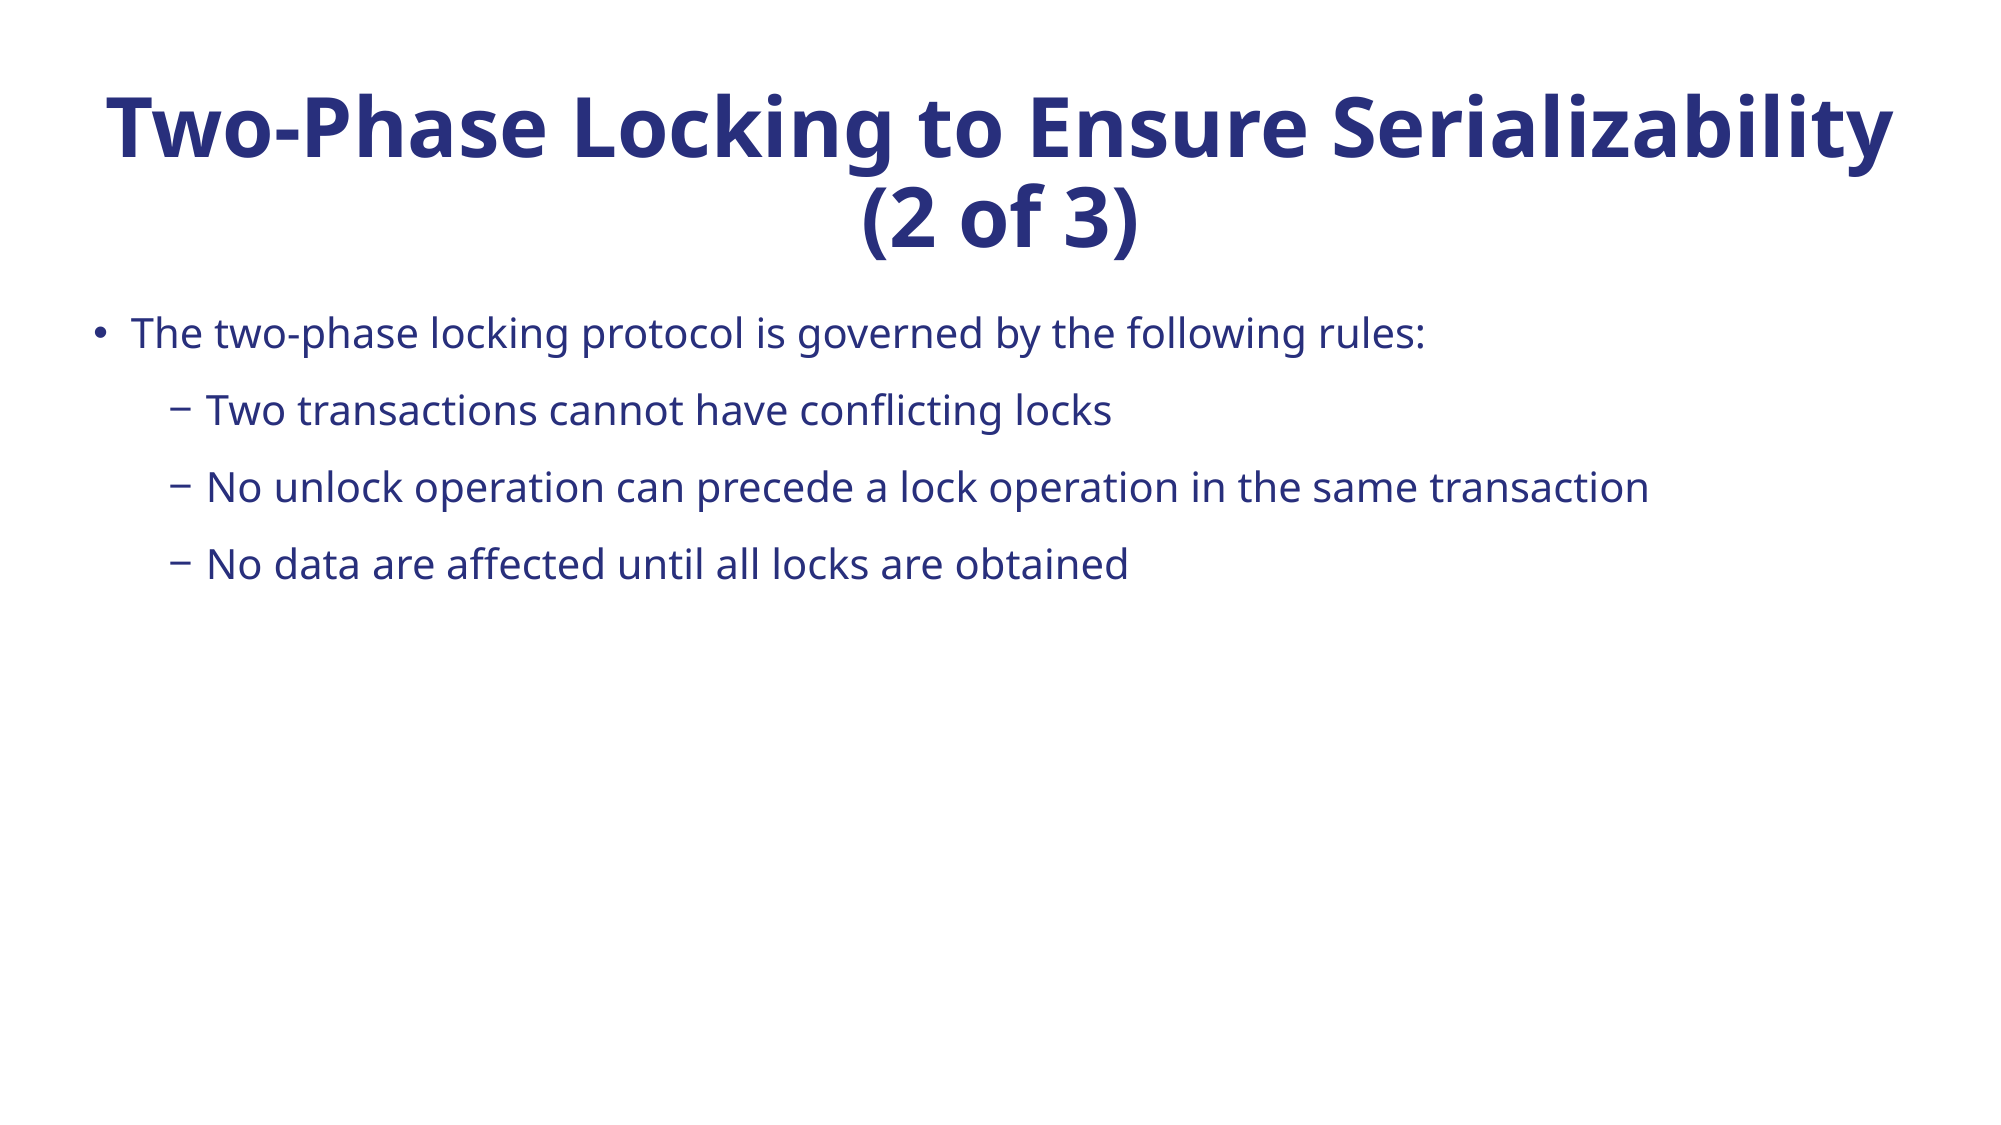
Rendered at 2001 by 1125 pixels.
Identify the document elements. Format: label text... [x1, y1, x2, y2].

list The two-phase locking protocol is governed by the following rules: Two transactions cannot have conflicting locks No unlock operation can precede a lock operation in the same transaction No data are affected until all locks are obtained [78, 299, 1923, 1014]
title Two-Phase Locking to Ensure Serializability (2 of 3) [78, 77, 1923, 278]
